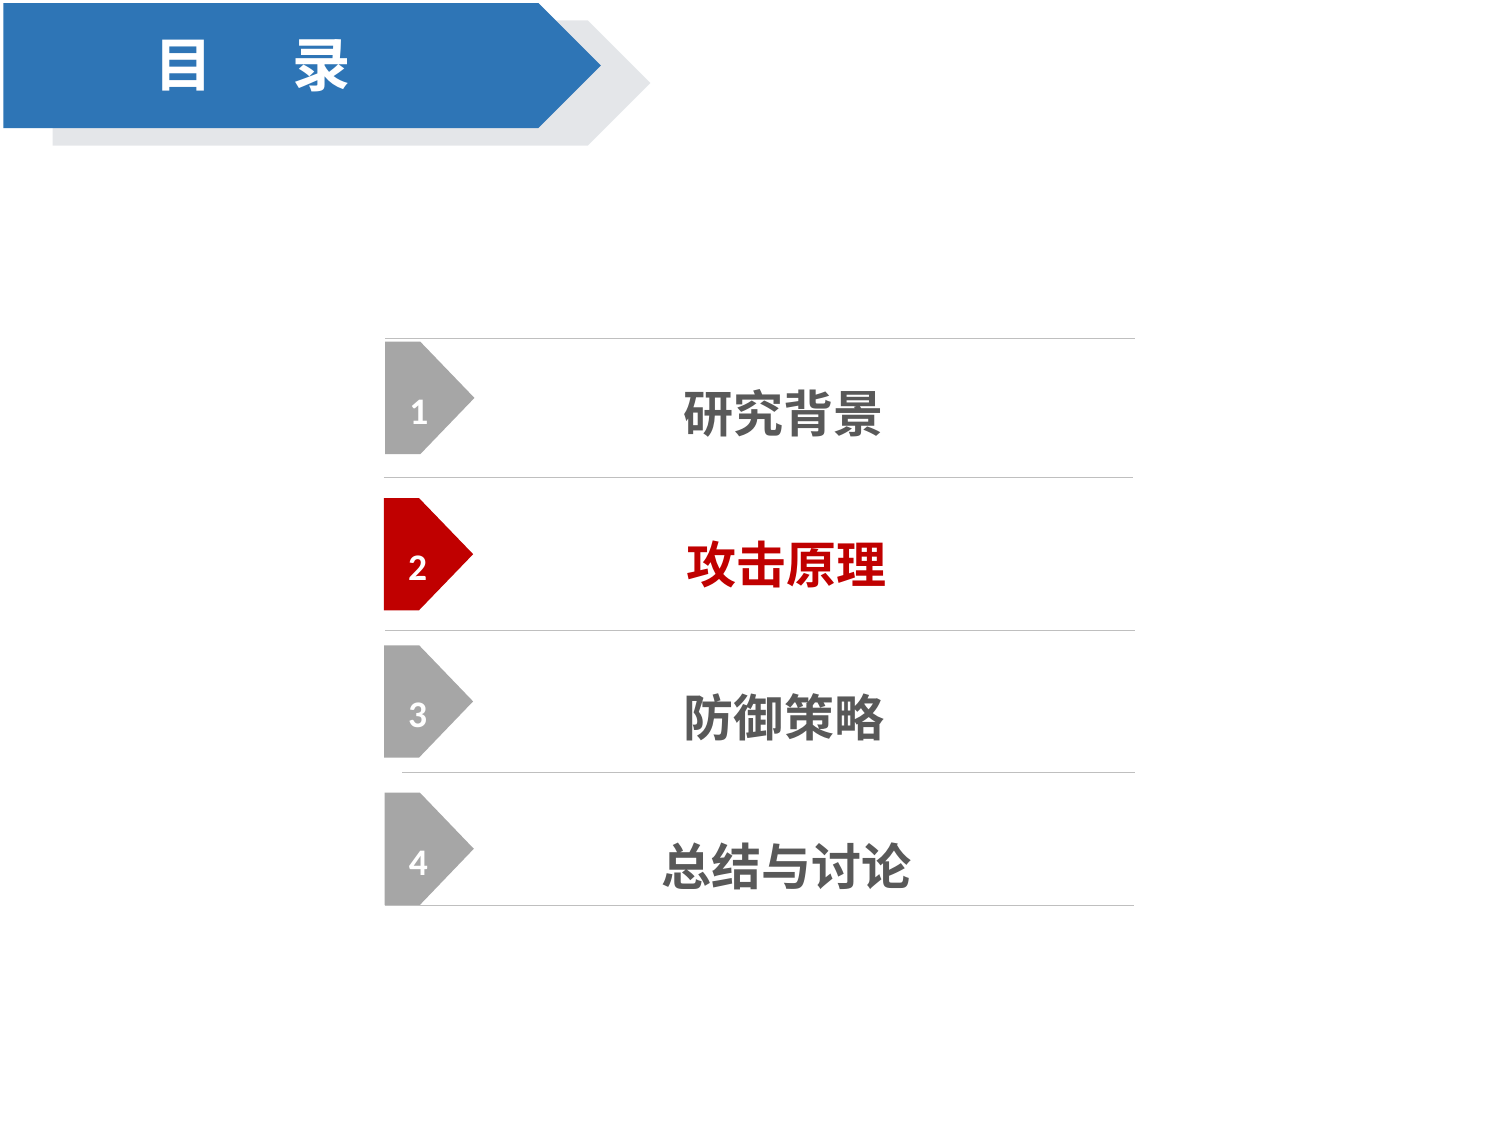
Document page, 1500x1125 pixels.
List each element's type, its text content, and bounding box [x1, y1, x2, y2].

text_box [383, 338, 1135, 906]
text_box 目 录 [104, 20, 401, 105]
